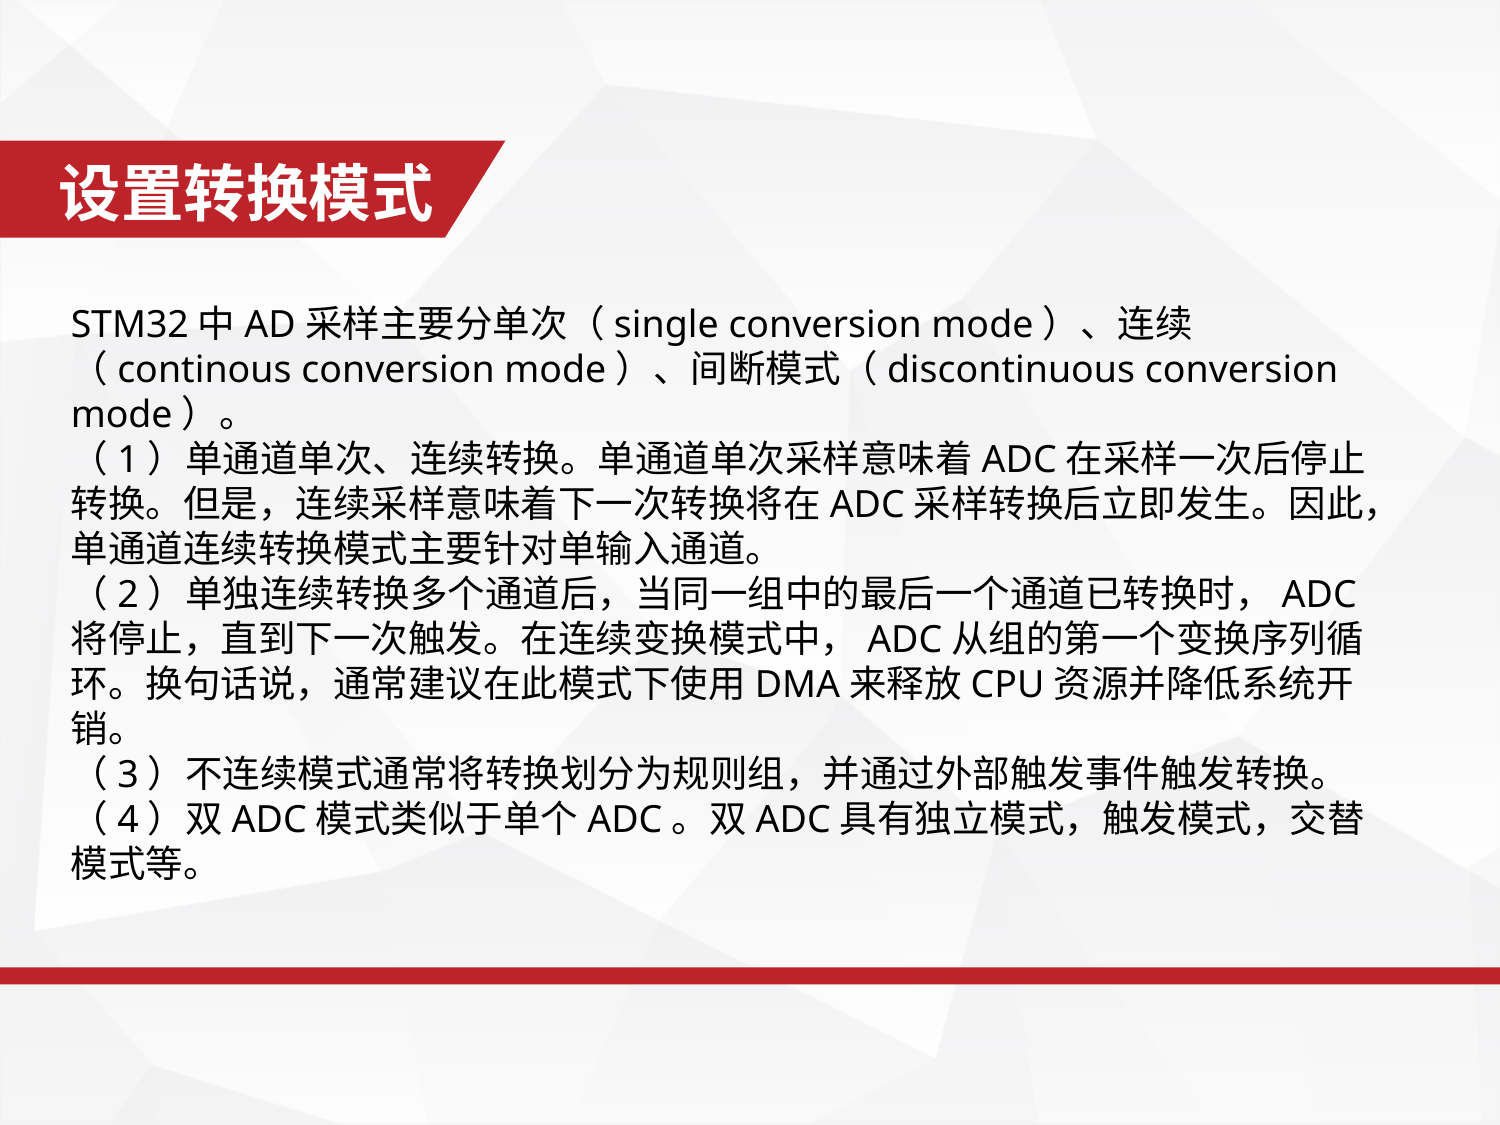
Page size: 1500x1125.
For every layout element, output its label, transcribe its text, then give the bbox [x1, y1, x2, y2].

text_box [0, 139, 508, 239]
picture [0, 0, 1500, 966]
text_box STM32中AD采样主要分单次（single conversion mode）、连续（continous conversion mode）、间断模式（discontinuous conversion mode）。 （1）单通道单次、连续转换。单通道单次采样意味着ADC在采样一次后停止转换。但是，连续采样意味着下一次转换将在ADC采样转换后立即发生。因此，单通道连续转换模式主要针对单输入通道。 （2）单独连续转换多个通道后，当同一组中的最后一个通道已转换时，ADC将停止，直到下一次触发。在连续变换模式中，ADC从组的第一个变换序列循环。换句话说，通常建议在此模式下使用DMA来释放CPU资源并降低系统开销。 （3）不连续模式通常将转换划分为规则组，并通过外部触发事件触发转换。 （4）双ADC模式类似于单个ADC。双ADC具有独立模式，触发模式，交替模式等。 [55, 292, 1398, 893]
picture [0, 985, 1500, 1125]
text_box [0, 966, 1500, 985]
text_box 设置转换模式 [44, 146, 506, 237]
